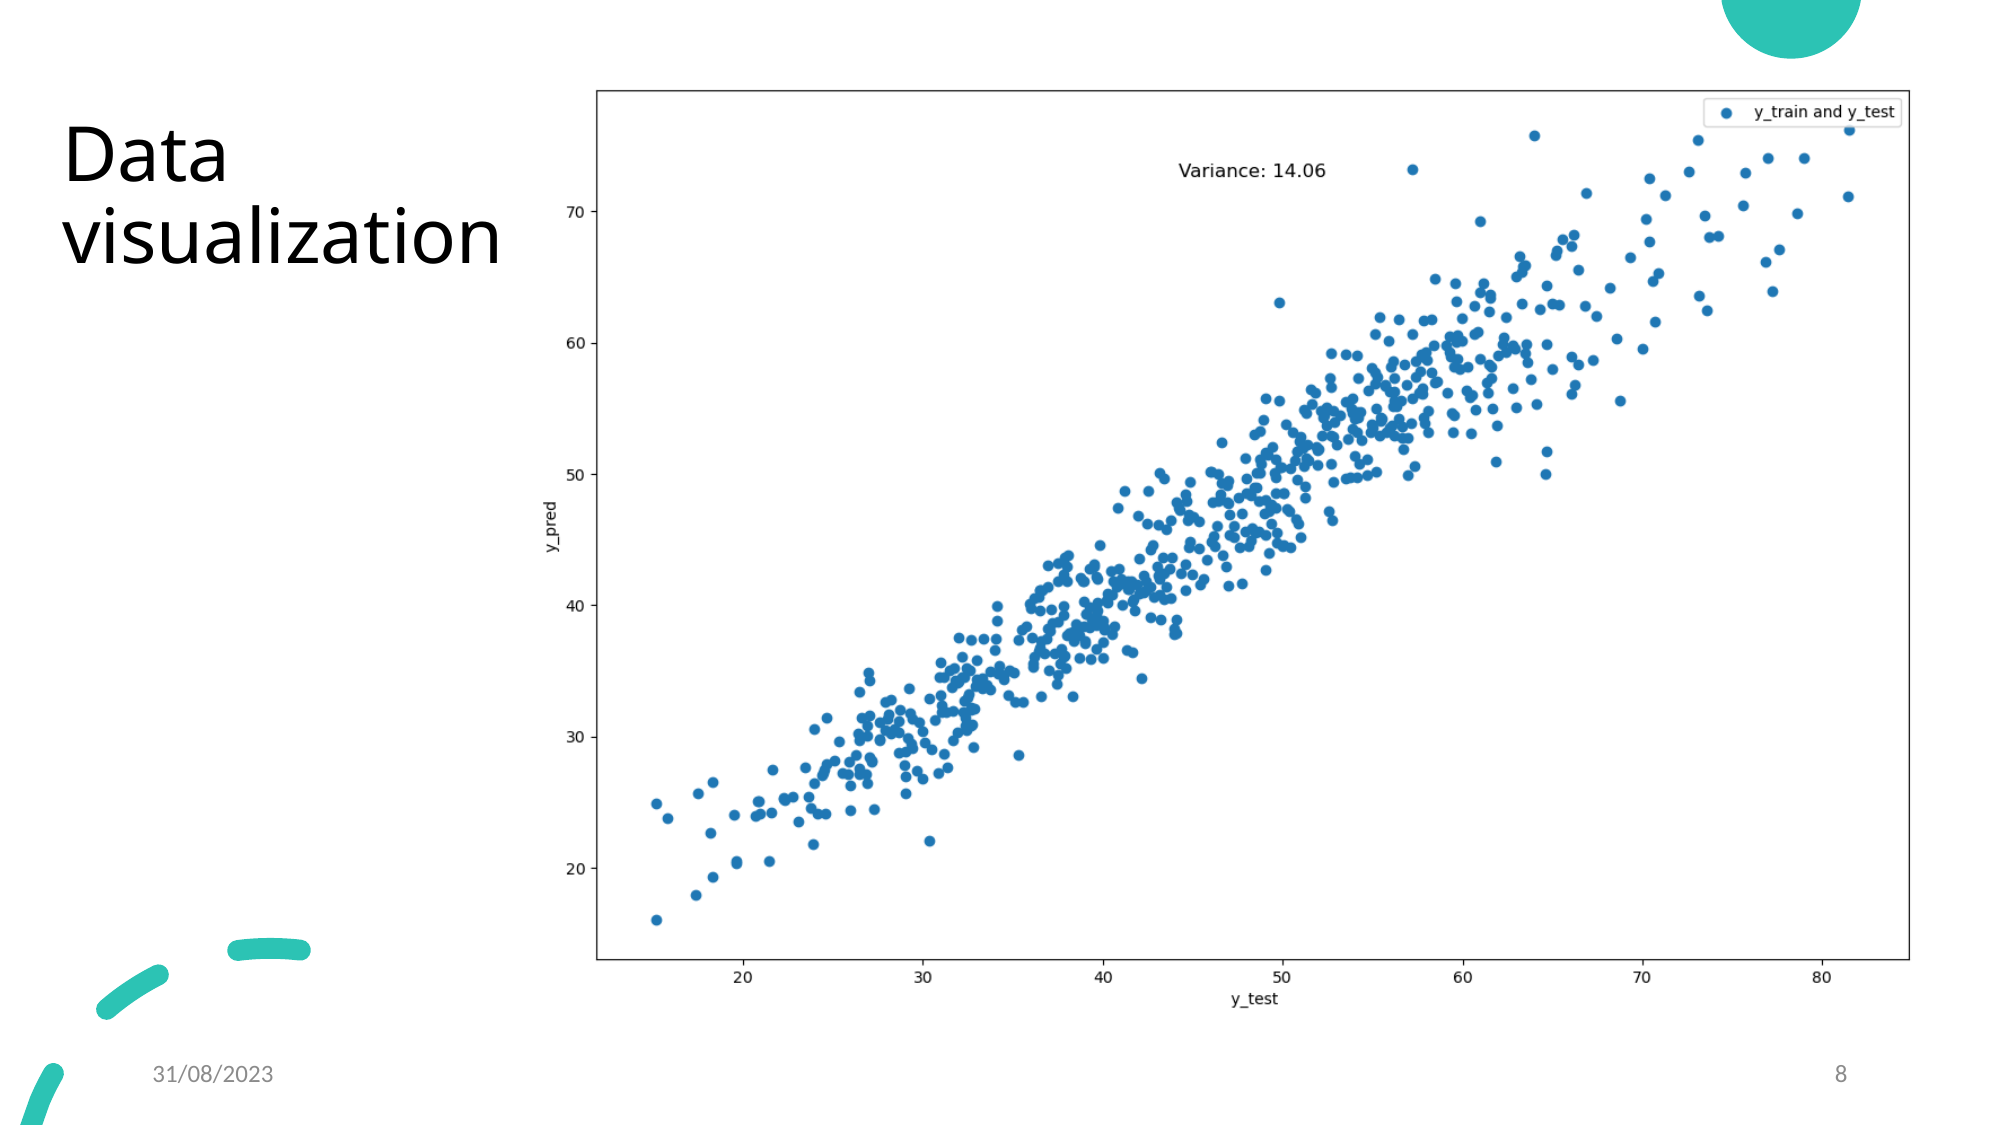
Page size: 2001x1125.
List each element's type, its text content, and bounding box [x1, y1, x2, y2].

slide_number 8 [1412, 1042, 1863, 1103]
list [532, 79, 1919, 1019]
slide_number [137, 1042, 588, 1103]
title Data visualization [47, 79, 522, 316]
